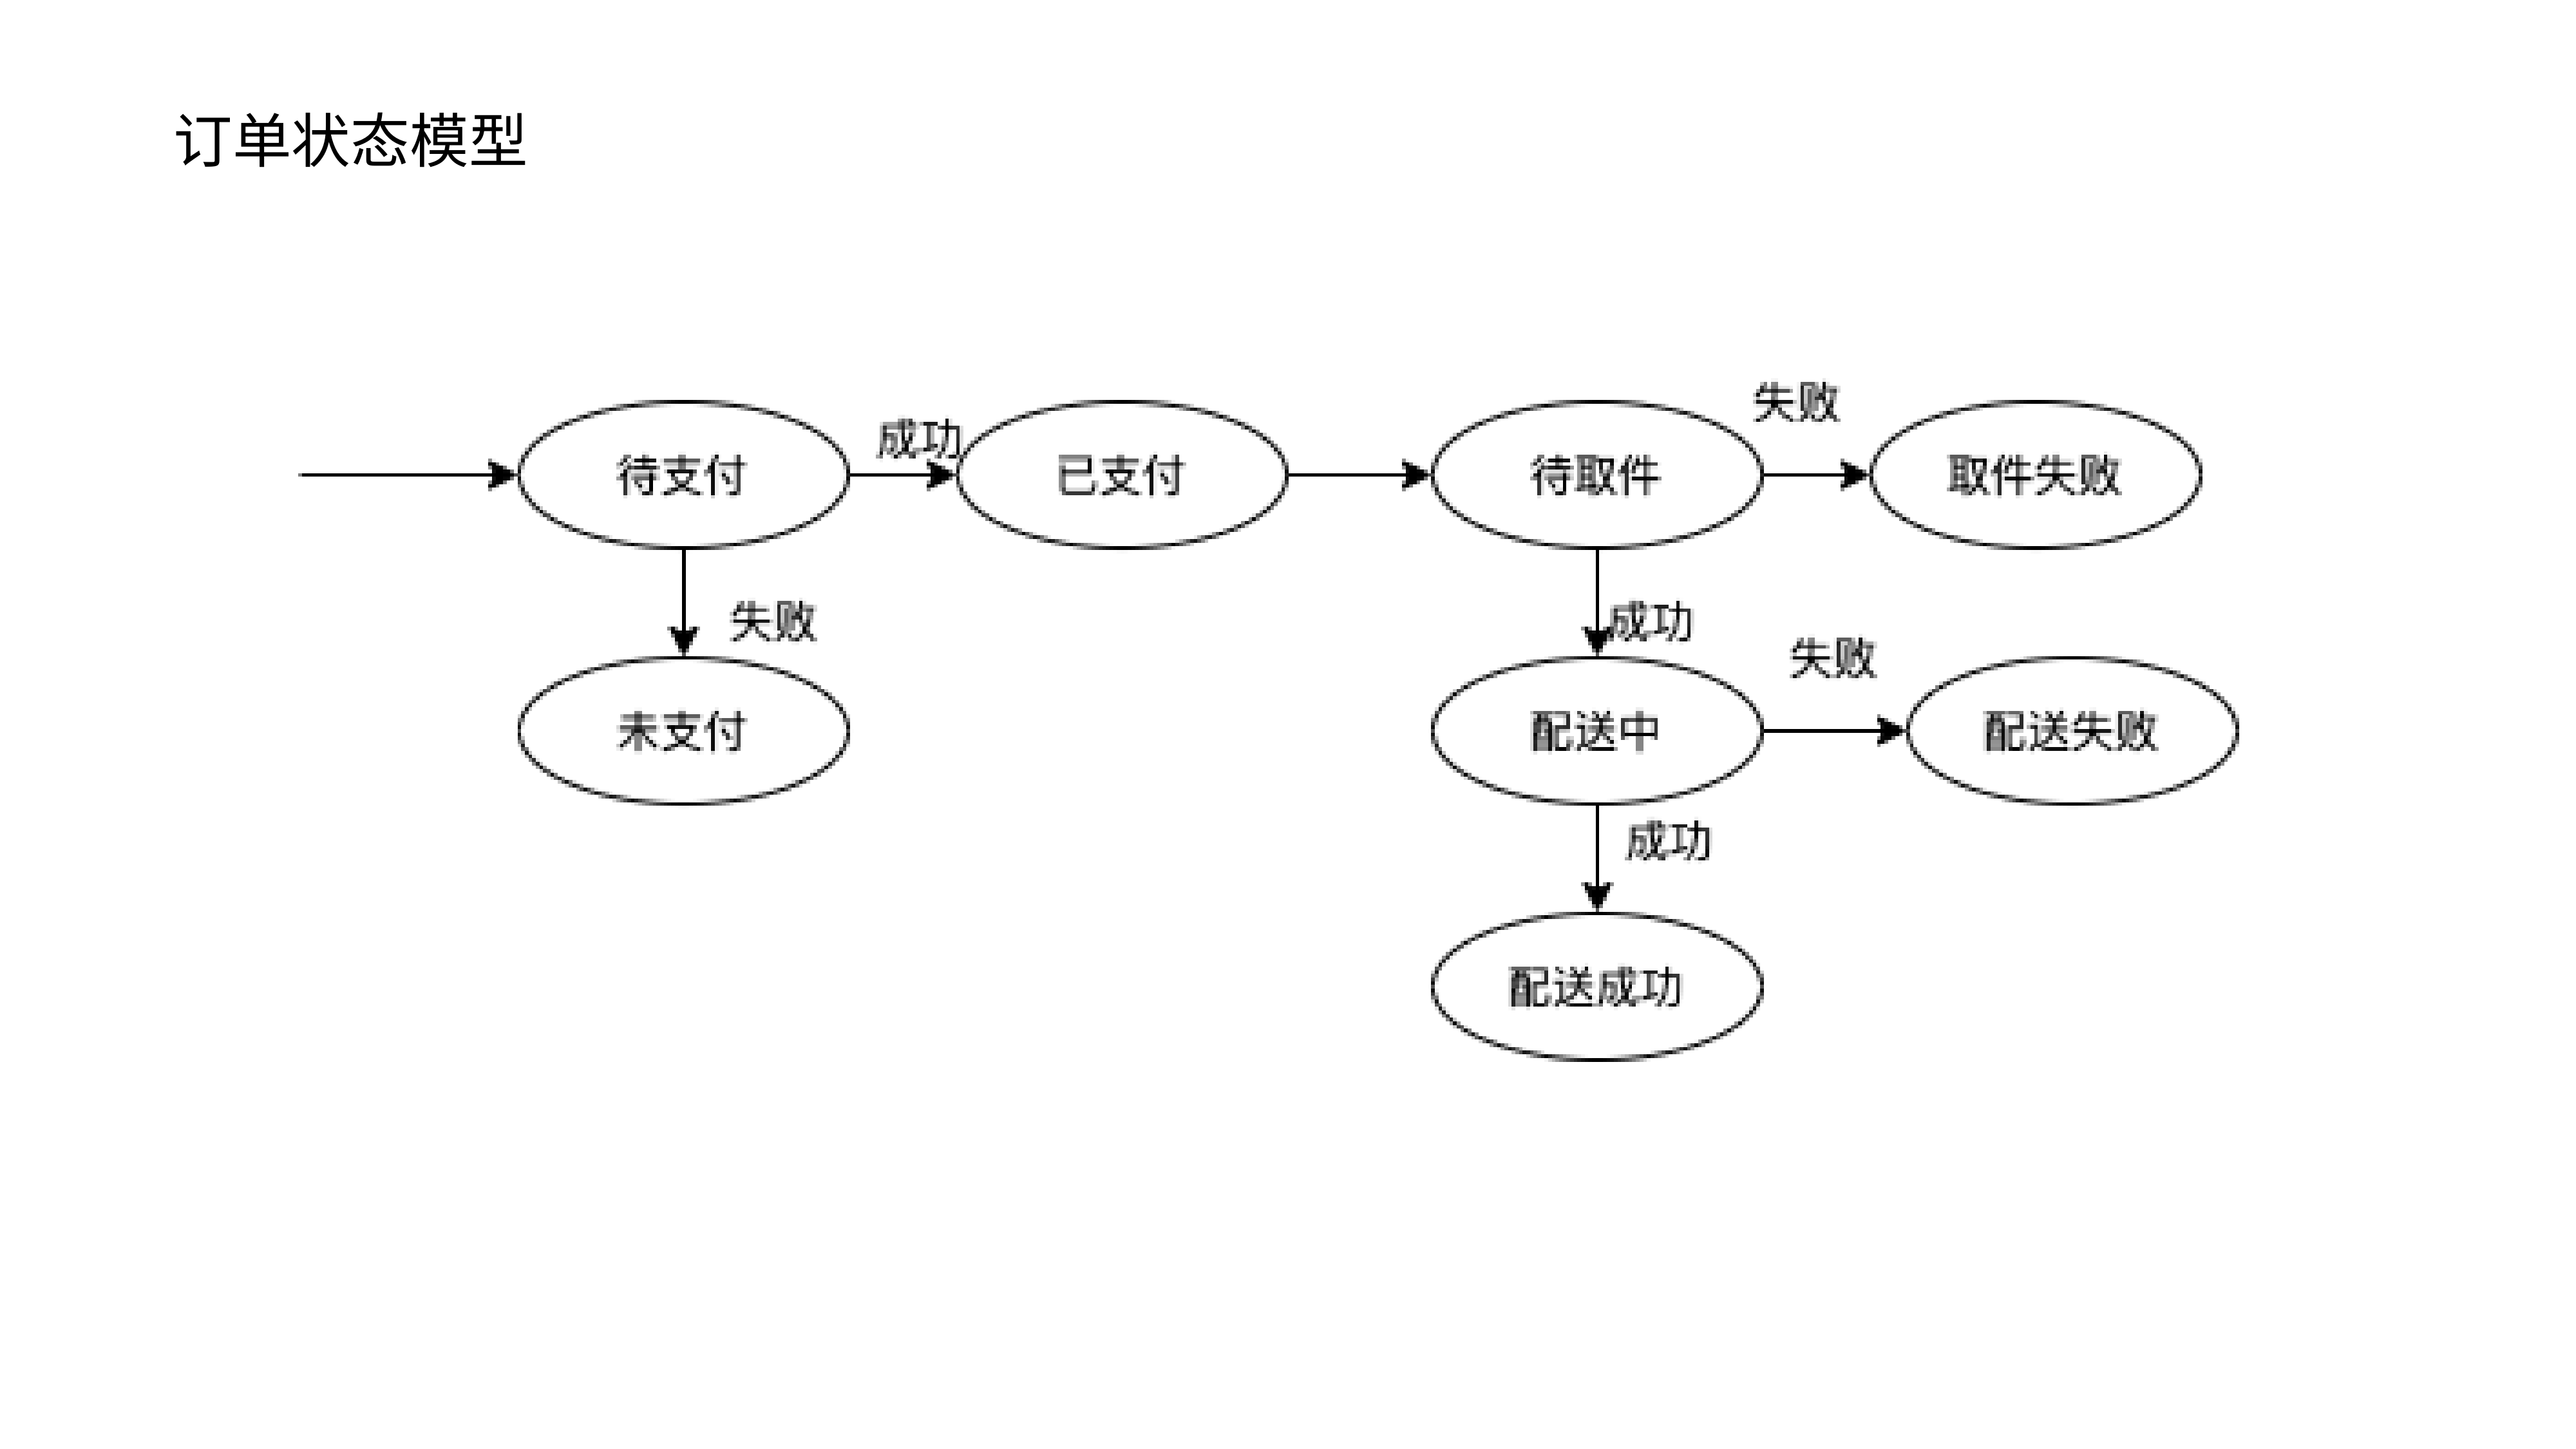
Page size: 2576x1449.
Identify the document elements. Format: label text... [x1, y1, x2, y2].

picture [272, 364, 2239, 1063]
text_box 订单状态模型 [168, 106, 534, 181]
